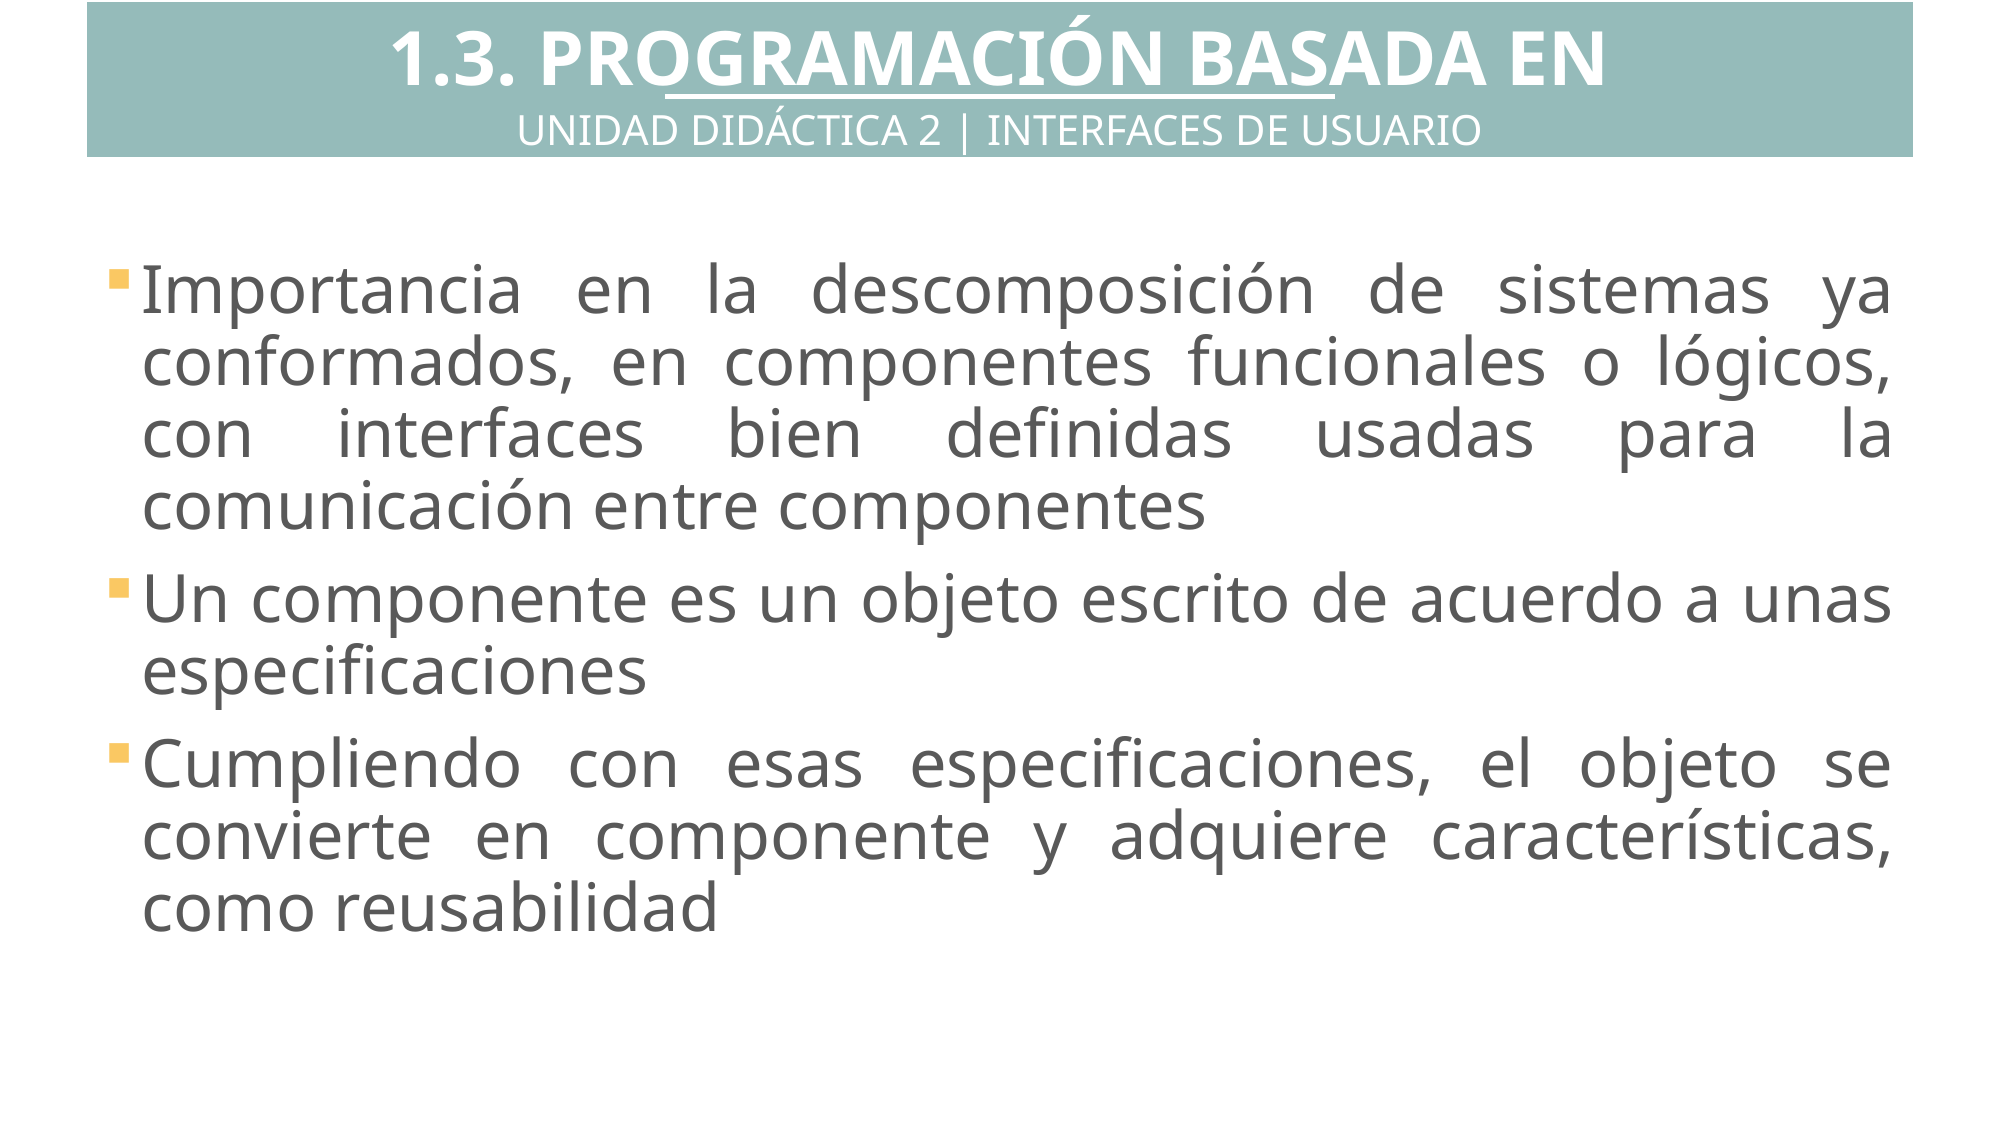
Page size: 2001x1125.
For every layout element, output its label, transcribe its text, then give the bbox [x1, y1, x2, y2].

text_box UNIDAD DIDÁCTICA 2 | INTERFACES DE USUARIO [87, 102, 1913, 157]
list Importancia en la descomposición de sistemas ya conformados, en componentes funcionales o lógicos, con interfaces bien definidas usadas para la comunicación entre componentes Un componente es un objeto escrito de acuerdo a unas especificaciones Cumpliendo con esas especificaciones, el objeto se convierte en componente y adquiere características, como reusabilidad [88, 248, 1912, 1029]
text_box 1.3. PROGRAMACIÓN BASADA EN COMPONENTES [87, 2, 1913, 102]
